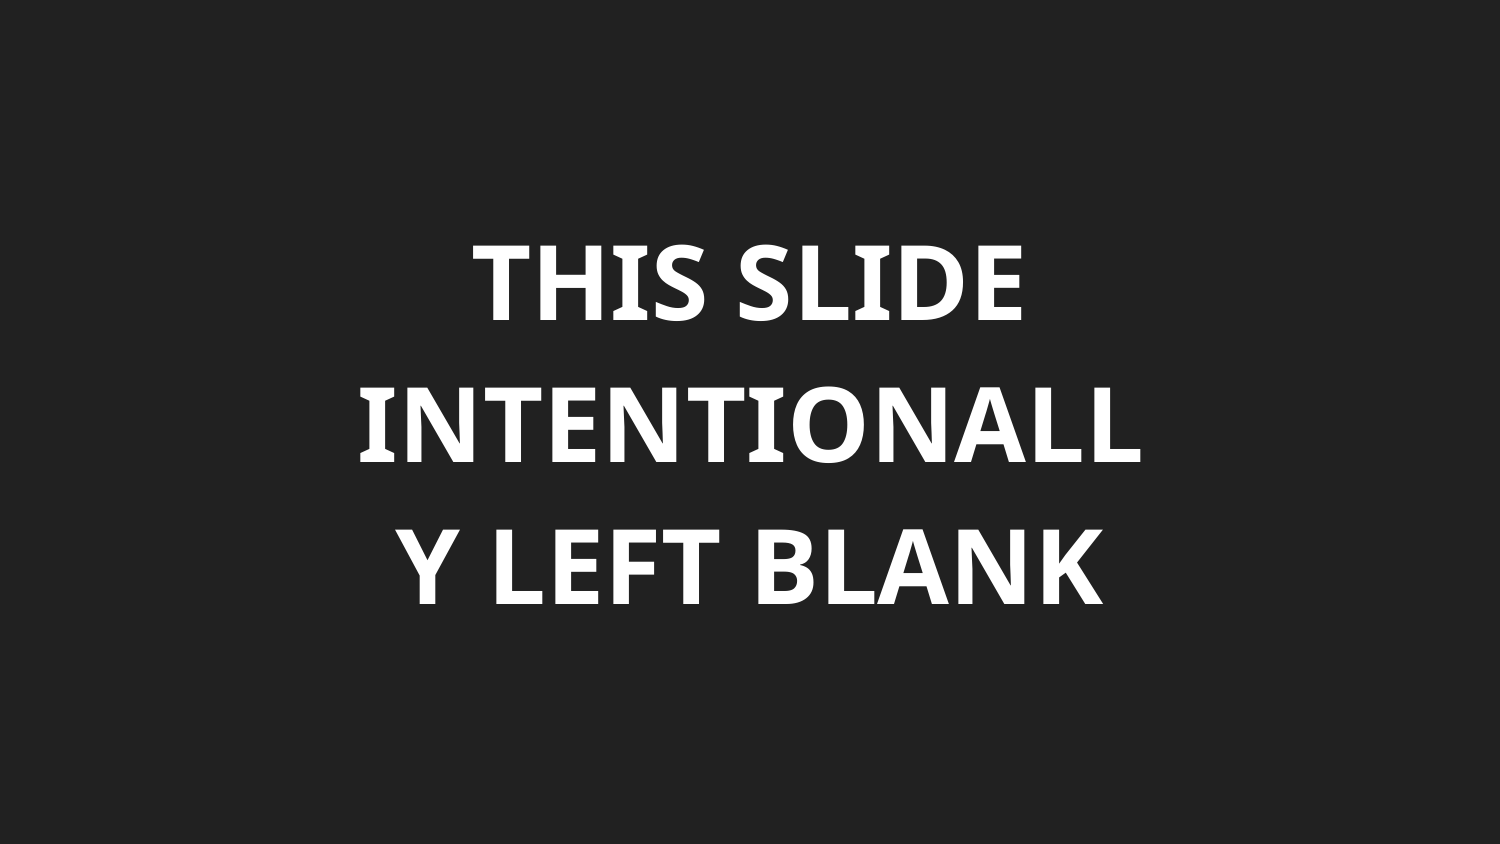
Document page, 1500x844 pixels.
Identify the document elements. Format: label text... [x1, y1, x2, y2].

title THIS SLIDE INTENTIONALLY LEFT BLANK [342, 100, 1158, 744]
